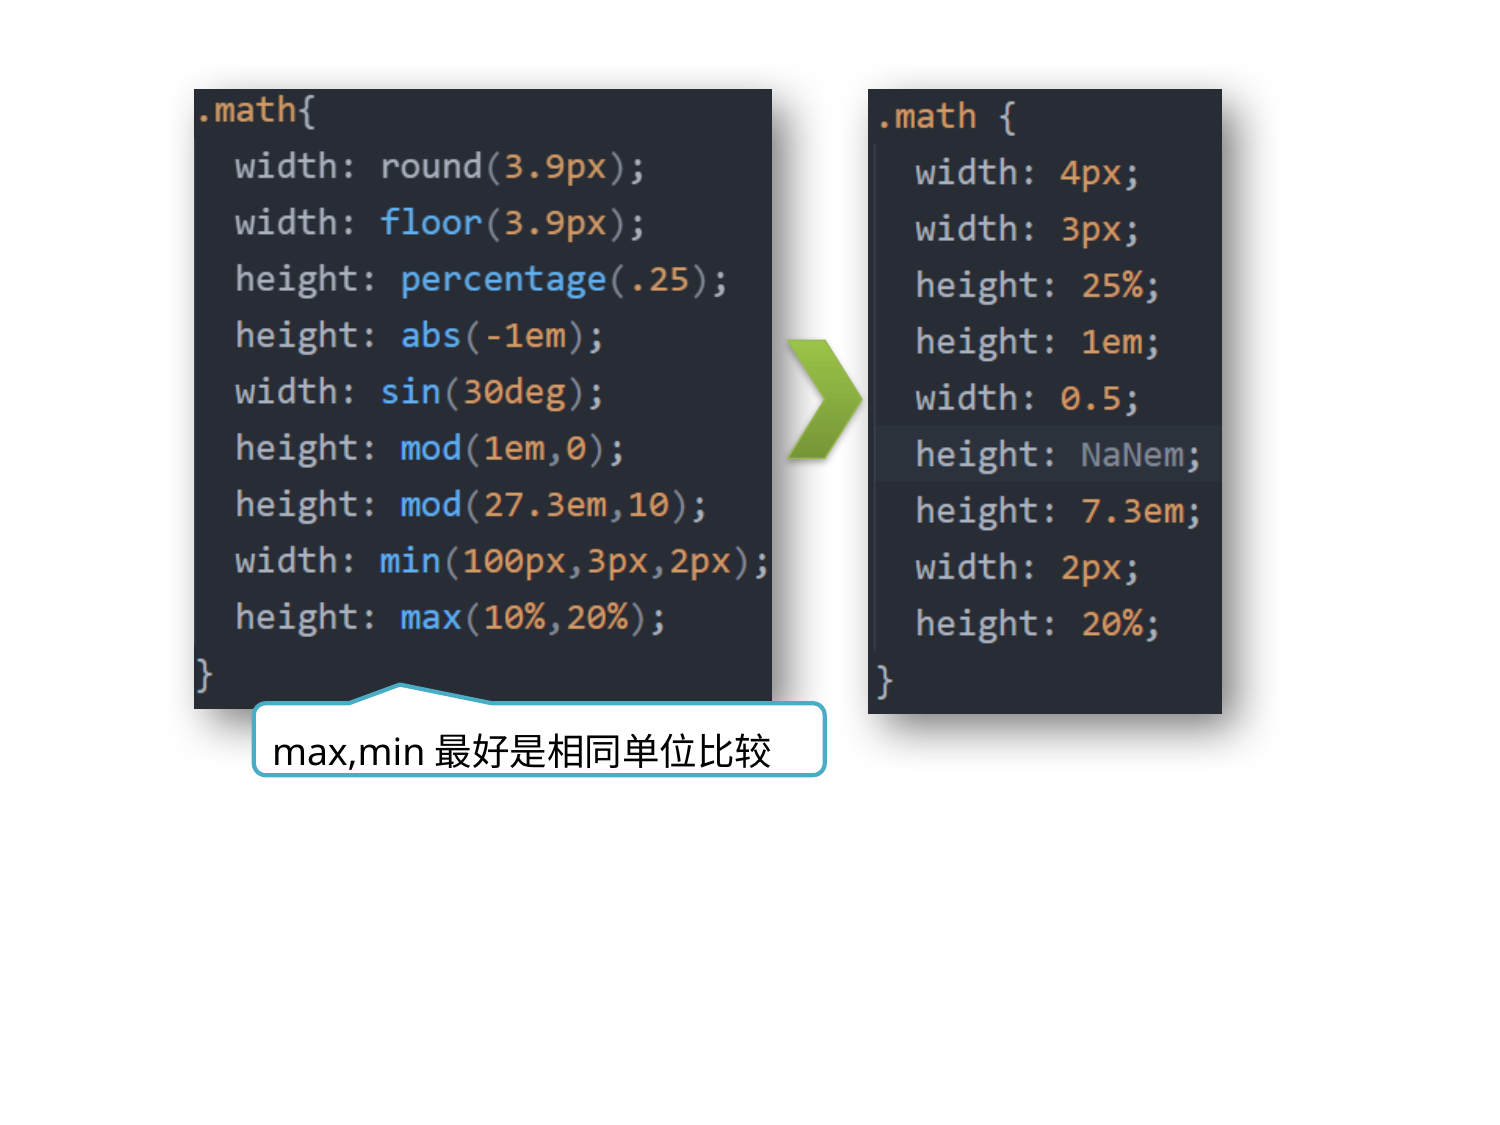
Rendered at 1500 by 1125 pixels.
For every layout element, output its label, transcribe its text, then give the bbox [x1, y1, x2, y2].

picture [194, 89, 772, 710]
text_box [786, 339, 862, 460]
text_box max,min最好是相同单位比较 [251, 701, 827, 778]
picture [867, 89, 1222, 714]
